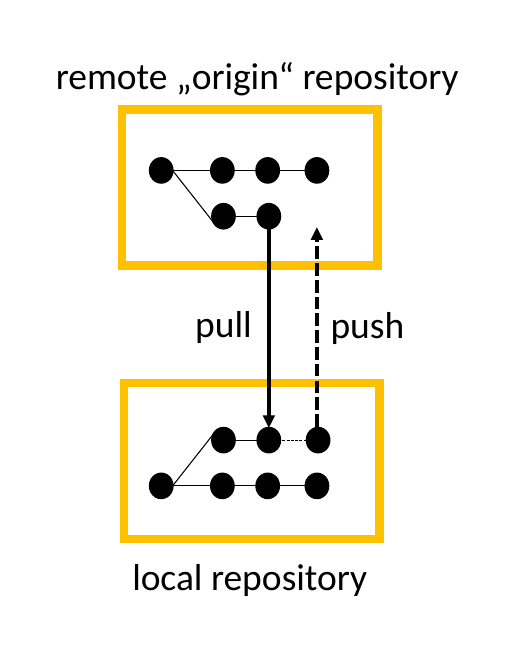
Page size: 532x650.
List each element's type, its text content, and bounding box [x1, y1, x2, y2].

text_box remote „origin“ repository [21, 44, 493, 105]
text_box pull [271, 292, 275, 353]
text_box push [305, 293, 316, 354]
text_box [275, 382, 381, 540]
text_box [123, 382, 204, 540]
text_box [121, 109, 203, 266]
text_box local repository [88, 545, 411, 605]
text_box [275, 109, 379, 266]
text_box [203, 104, 275, 283]
text_box push [317, 293, 430, 354]
text_box pull [172, 292, 267, 353]
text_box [204, 373, 275, 553]
